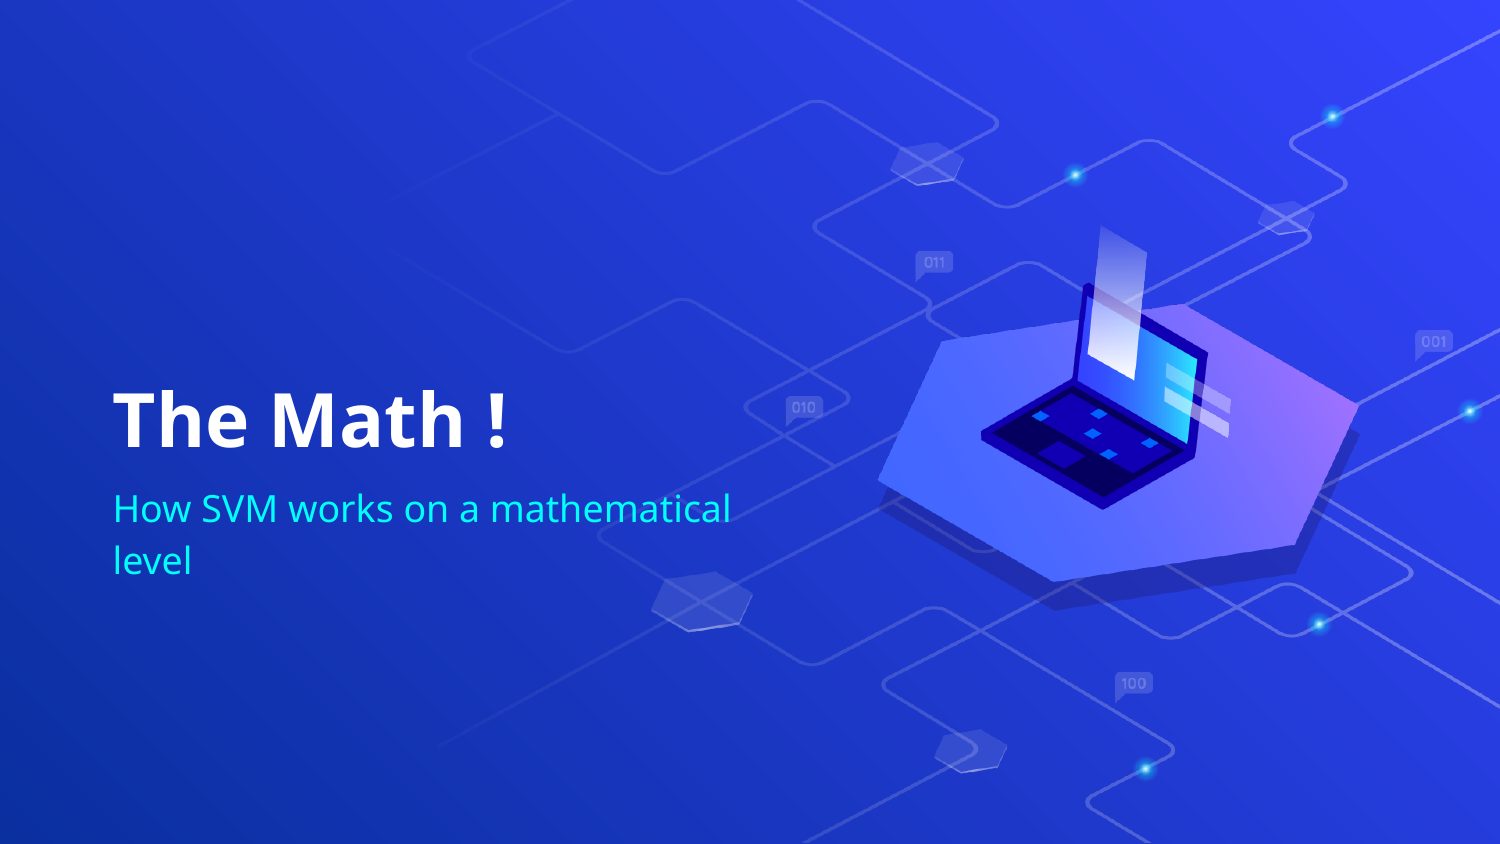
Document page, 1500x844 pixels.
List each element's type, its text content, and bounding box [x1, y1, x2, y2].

picture [0, 0, 1500, 844]
title The Math ! [112, 272, 812, 463]
subtitle How SVM works on a mathematical level [112, 478, 812, 608]
